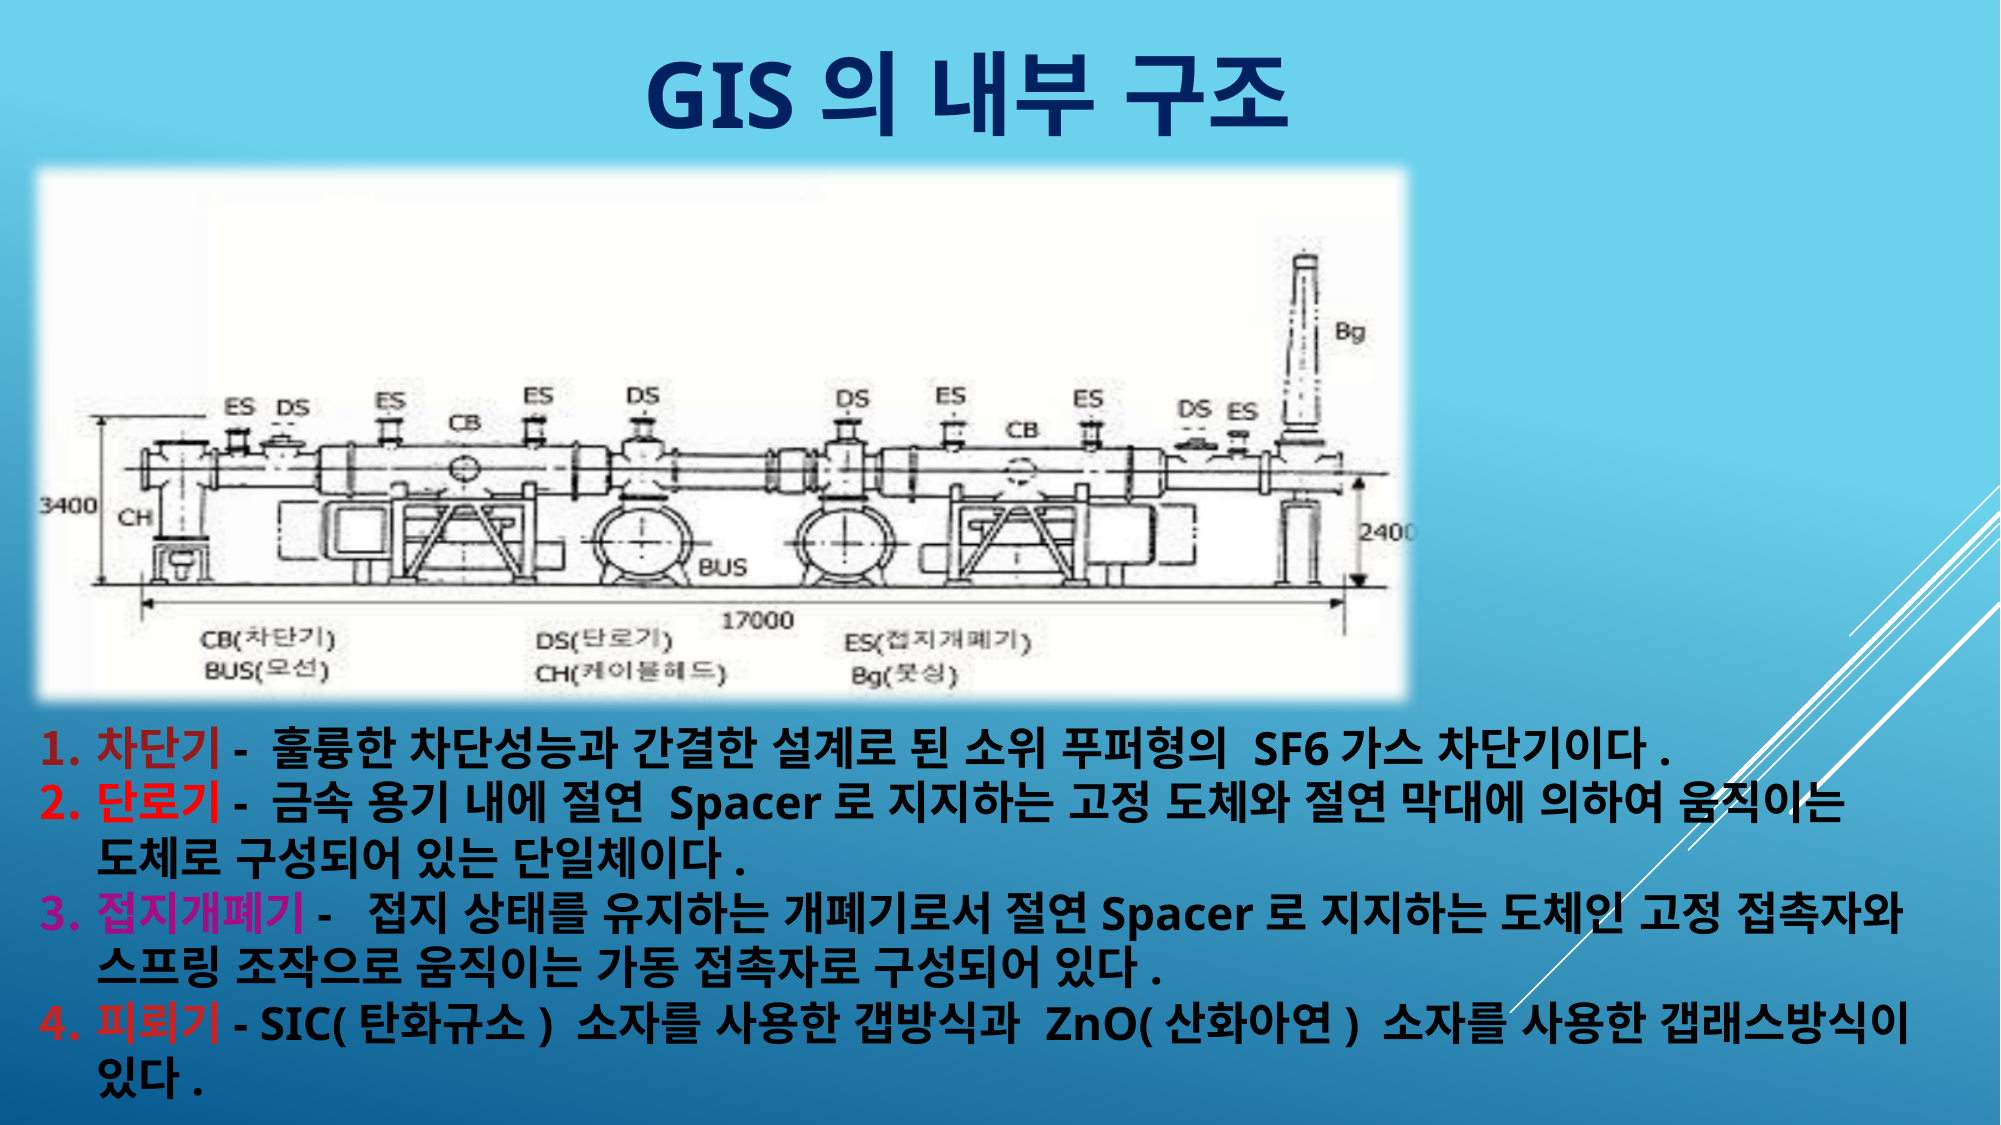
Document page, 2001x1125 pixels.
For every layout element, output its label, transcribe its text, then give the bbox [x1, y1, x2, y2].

text_box 차단기- 훌륭한 차단성능과 간결한 설계로 된 소위 푸퍼형의 SF6가스 차단기이다. 단로기- 금속 용기 내에 절연 Spacer로 지지하는 고정 도체와 절연 막대에 의하여 움직이는 도체로 구성되어 있는 단일체이다. 접지개폐기- 접지 상태를 유지하는 개폐기로서 절연Spacer로 지지하는 도체인 고정 접촉자와 스프링 조작으로 움직이는 가동 접촉자로 구성되어 있다. 피뢰기- SIC(탄화규소) 소자를 사용한 갭방식과 ZnO(산화아연) 소자를 사용한 갭래스방식이 있다. [25, 711, 1950, 1112]
picture [25, 155, 1418, 713]
text_box GIS의 내부 구조 [138, 29, 1798, 155]
